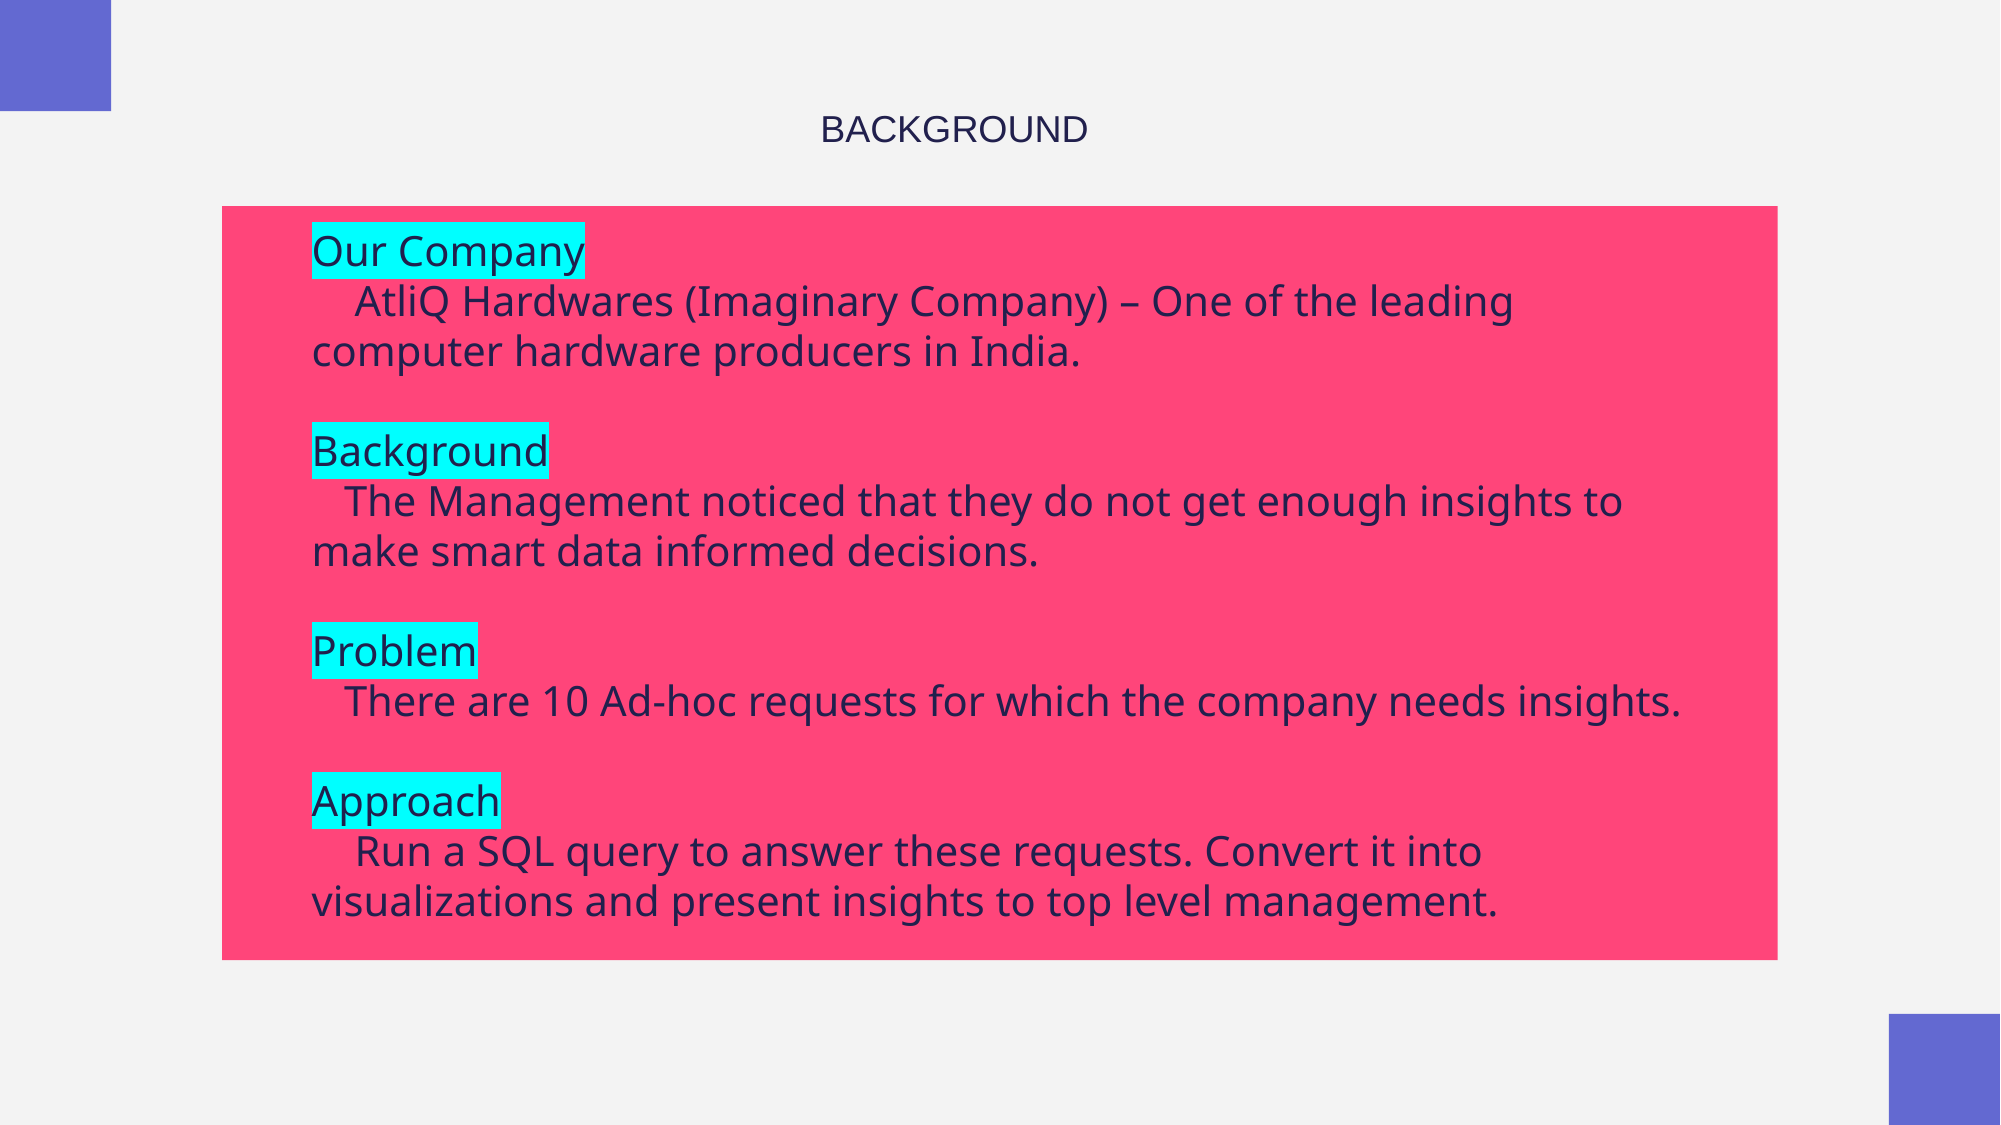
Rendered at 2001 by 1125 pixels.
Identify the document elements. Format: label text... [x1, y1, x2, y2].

title Our Company AtliQ Hardwares (Imaginary Company) – One of the leading computer hardware producers in India. Background The Management noticed that they do not get enough insights to make smart data informed decisions. Problem There are 10 Ad-hoc requests for which the company needs insights. Approach Run a SQL query to answer these requests. Convert it into visualizations and present insights to top level management. [296, 210, 1698, 959]
text_box BACKGROUND [805, 97, 1104, 158]
